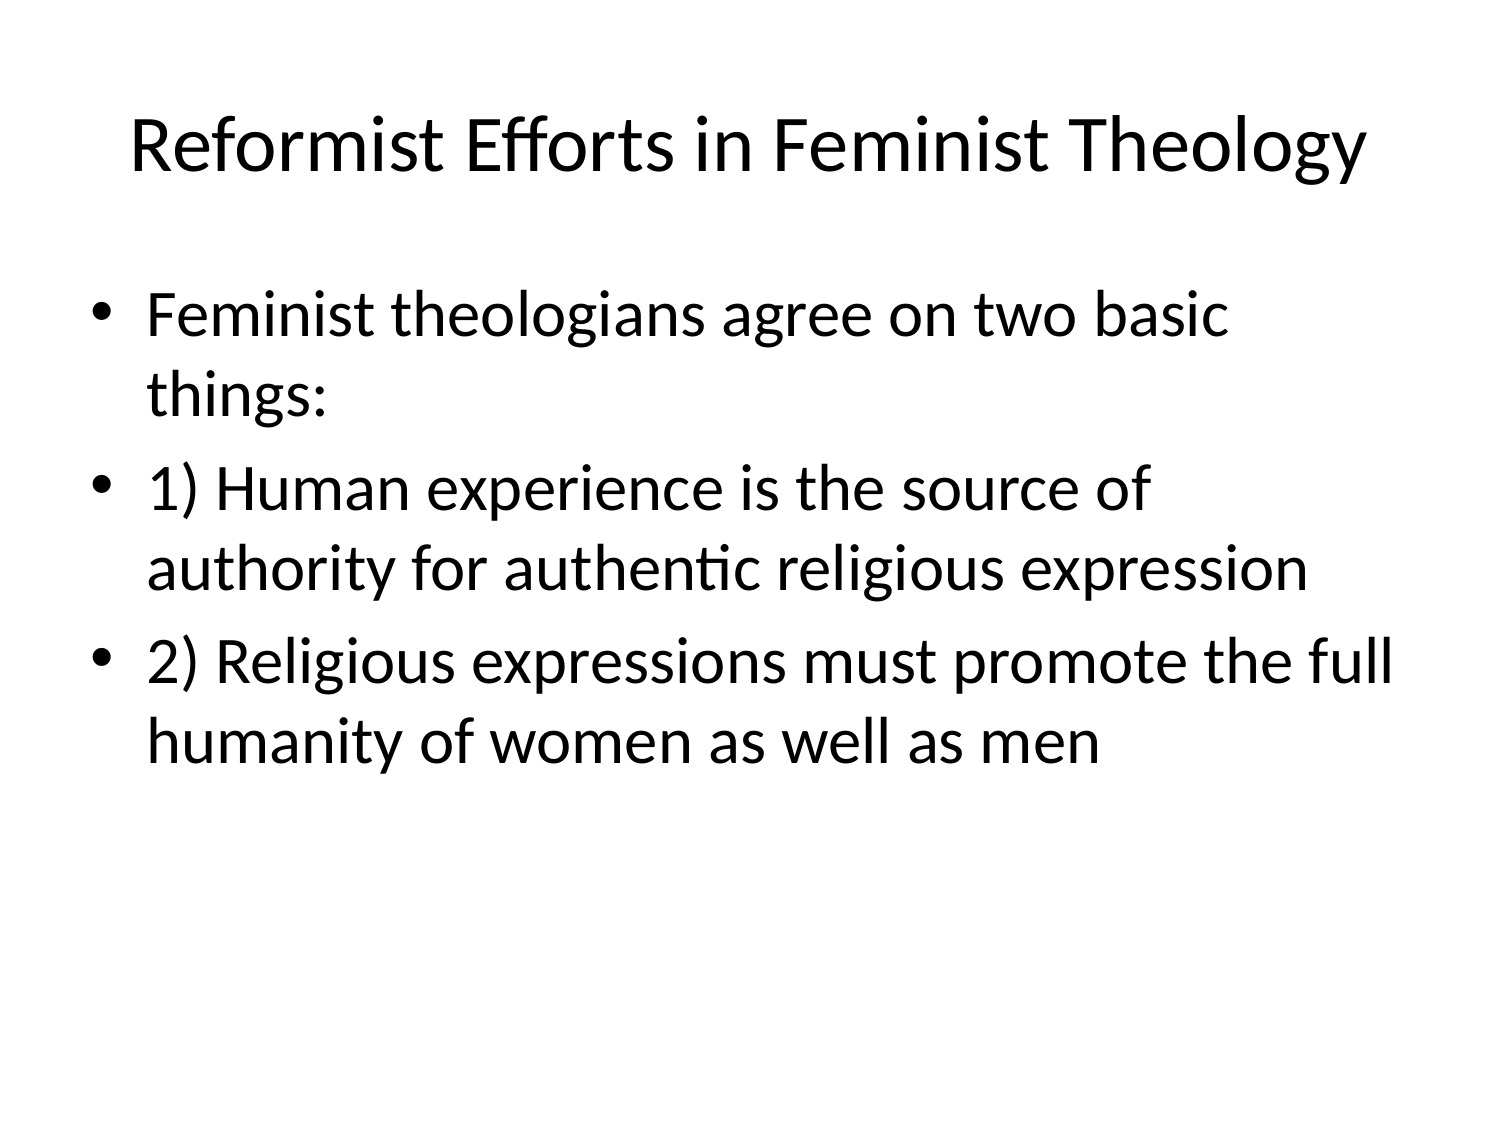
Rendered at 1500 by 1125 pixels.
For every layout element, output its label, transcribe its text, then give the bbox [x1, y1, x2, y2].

list Feminist theologians agree on two basic things: 1) Human experience is the source of authority for authentic religious expression 2) Religious expressions must promote the full humanity of women as well as men [75, 262, 1425, 1005]
title Reformist Efforts in Feminist Theology [75, 45, 1425, 233]
